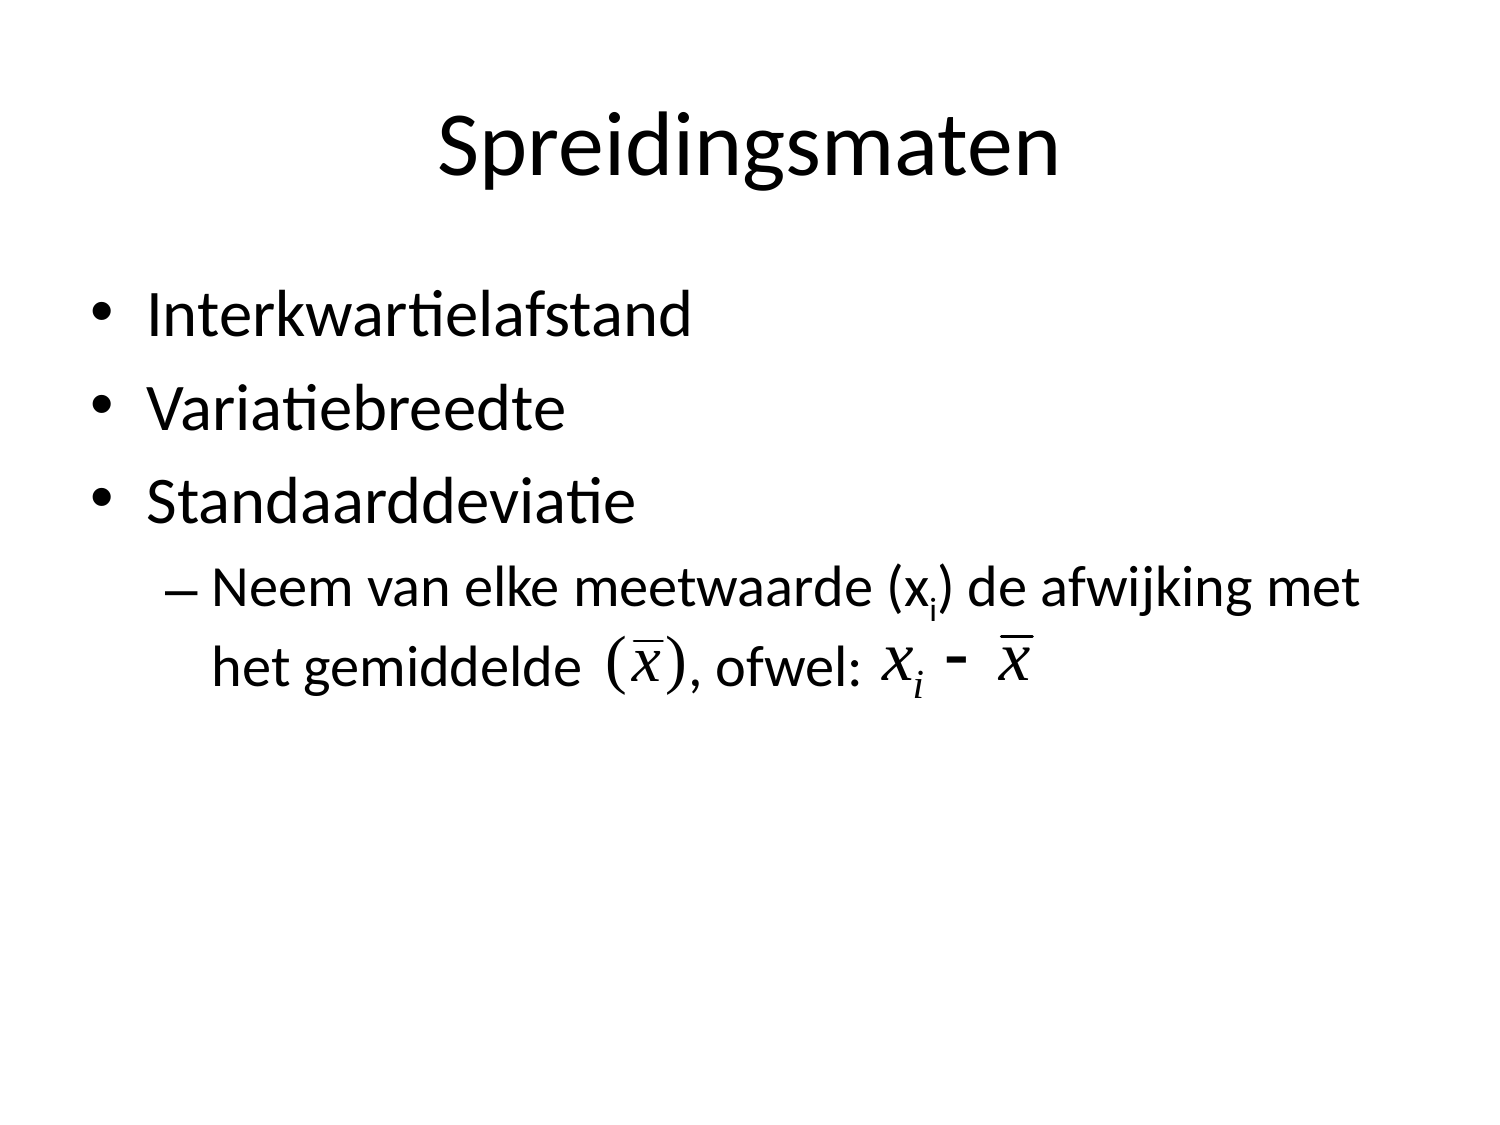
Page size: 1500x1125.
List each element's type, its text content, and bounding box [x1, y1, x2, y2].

list Interkwartielafstand Variatiebreedte Standaarddeviatie Neem van elke meetwaarde (xi) de afwijking met het gemiddelde , ofwel: [75, 262, 1425, 1005]
title Spreidingsmaten [75, 45, 1425, 233]
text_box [596, 621, 701, 709]
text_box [867, 609, 1046, 717]
